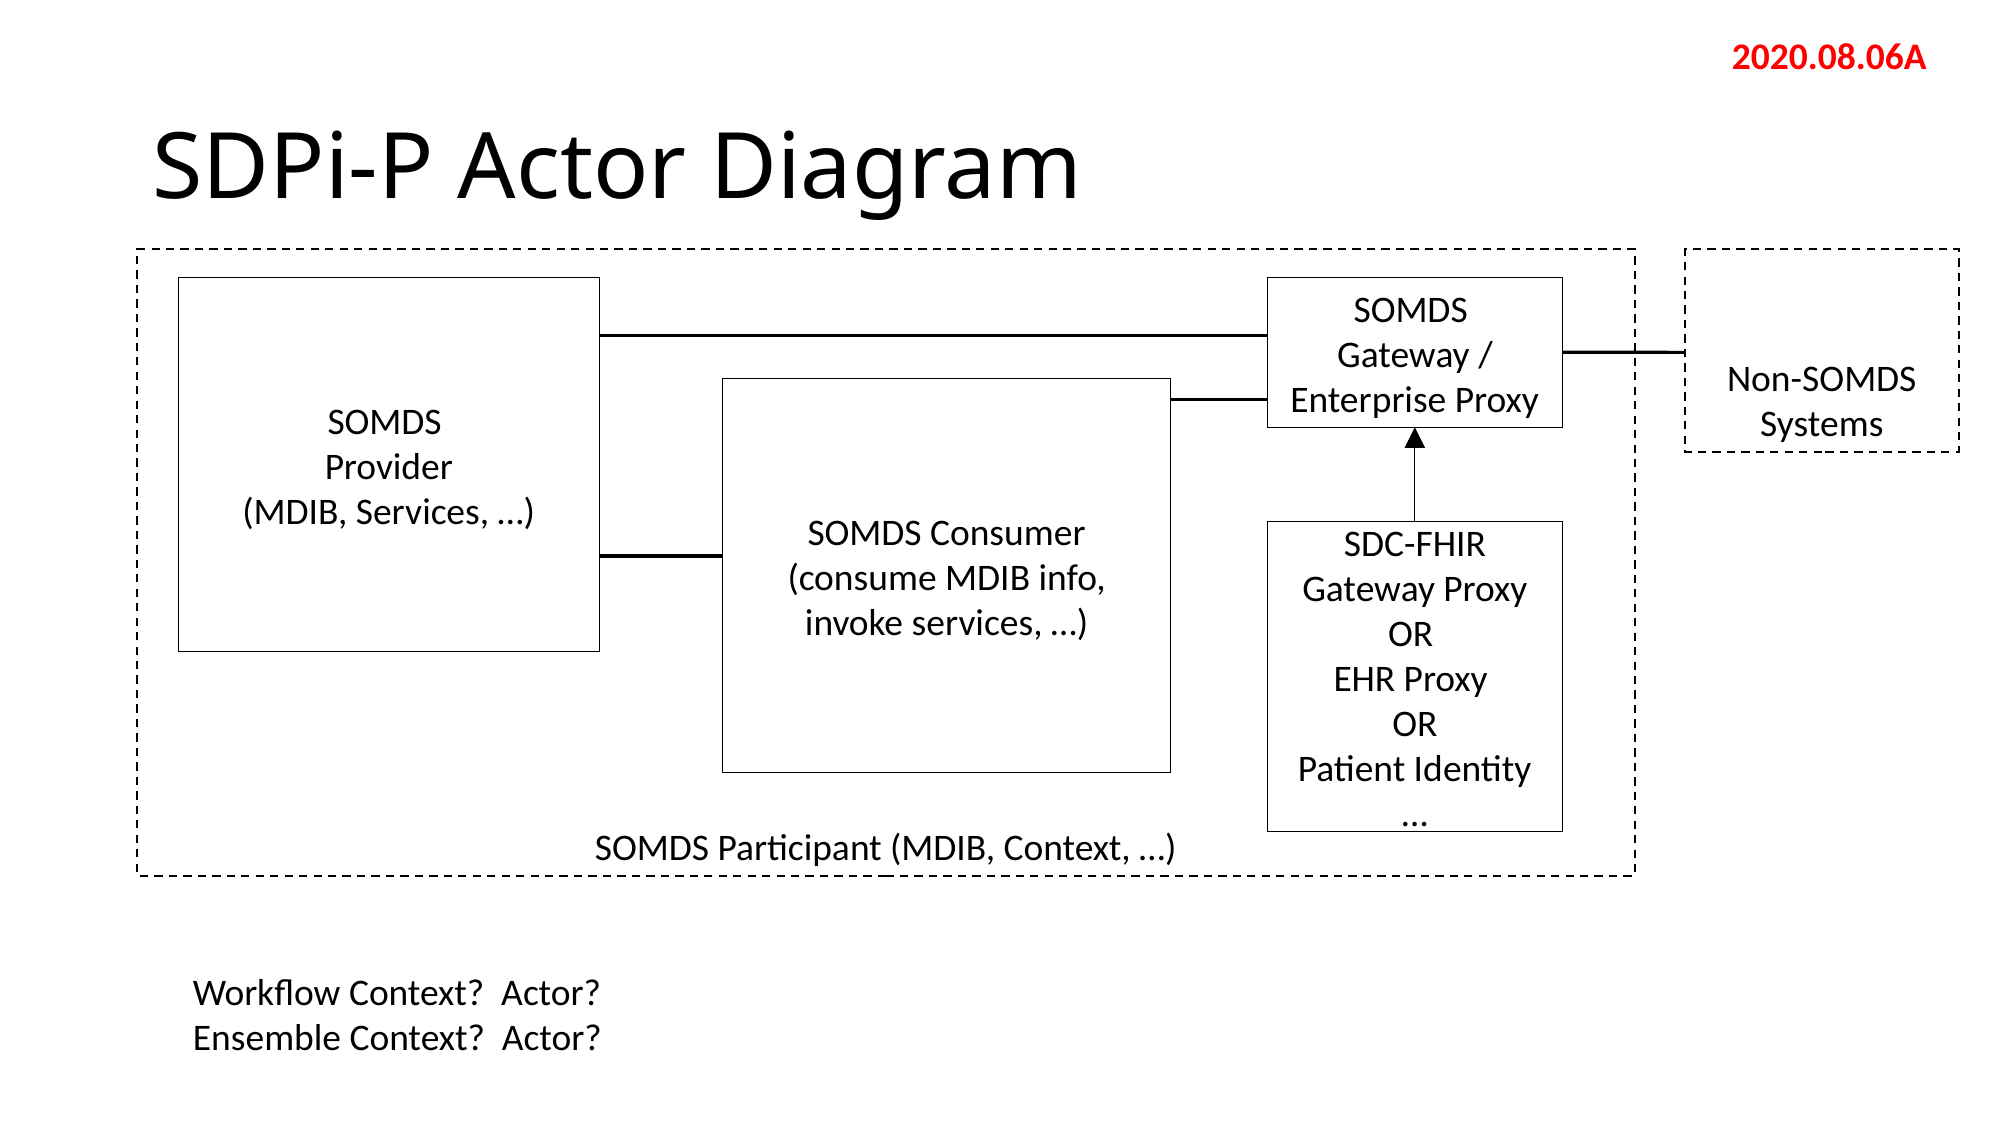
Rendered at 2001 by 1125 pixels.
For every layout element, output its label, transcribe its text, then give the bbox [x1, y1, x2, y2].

text_box SOMDS Participant (MDIB, Context, …) [136, 248, 1636, 877]
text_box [1267, 277, 1563, 832]
text_box Workflow Context? Actor? Ensemble Context? Actor? [178, 960, 1041, 1065]
text_box 2020.08.06A [1717, 24, 1959, 85]
title SDPi-P Actor Diagram [137, 59, 1863, 278]
text_box Non-SOMDS Systems [1684, 248, 1960, 453]
